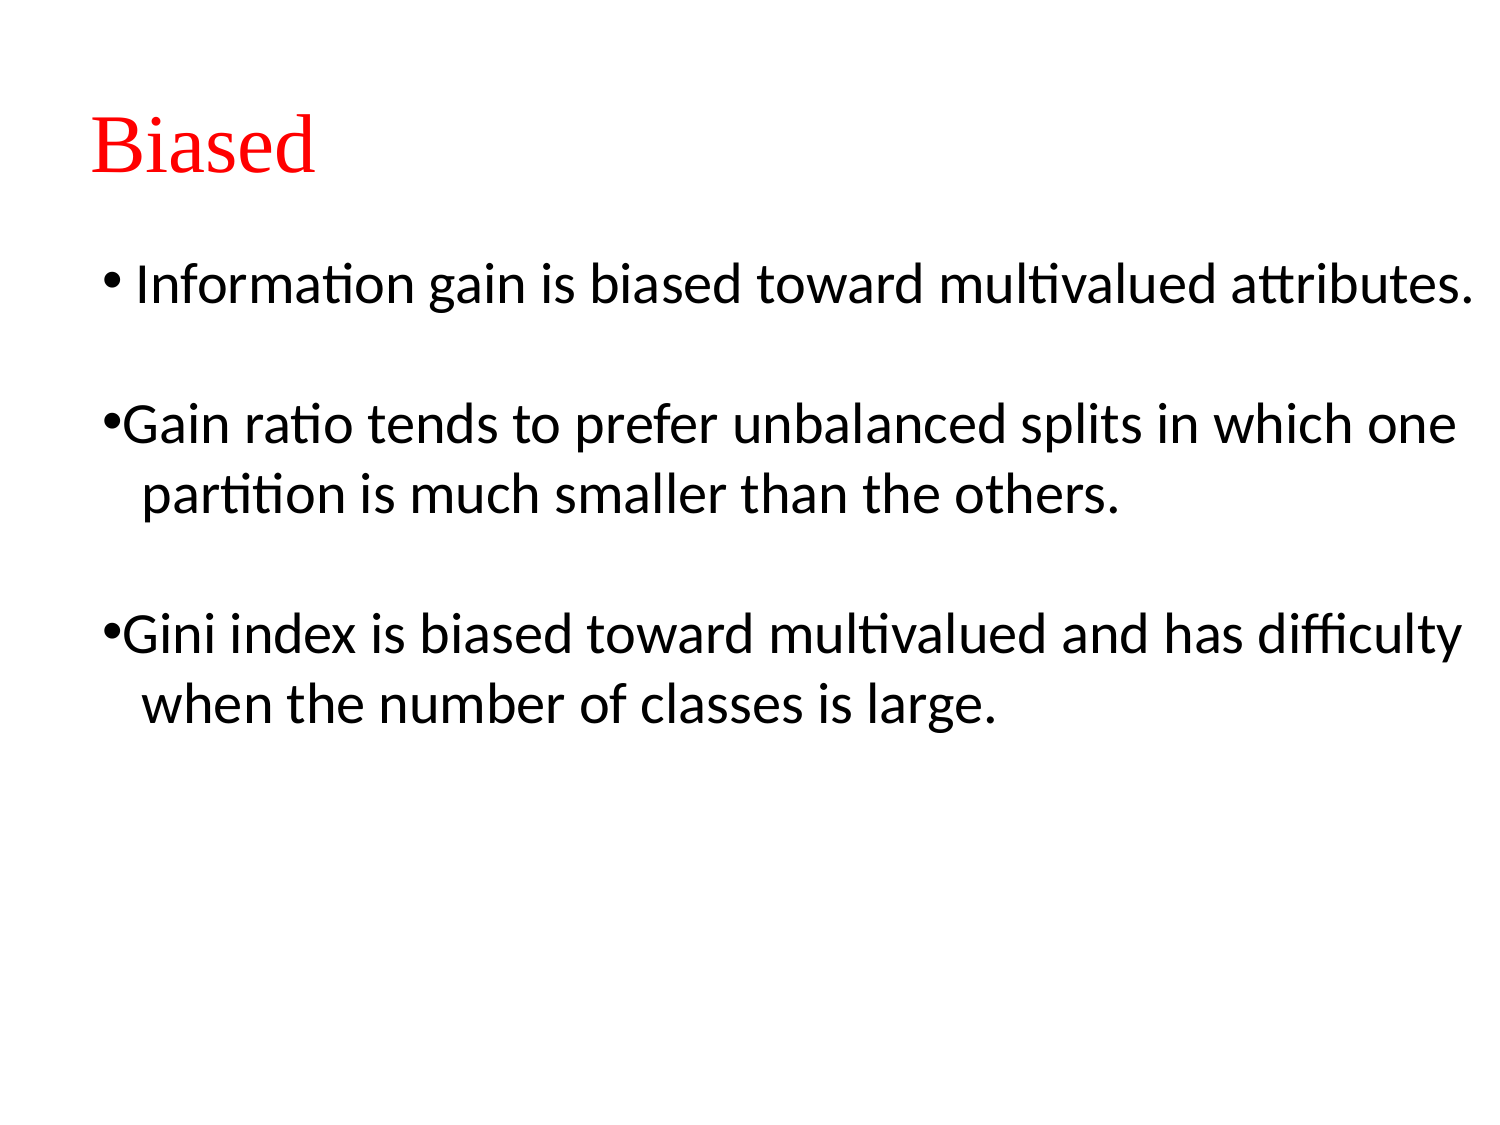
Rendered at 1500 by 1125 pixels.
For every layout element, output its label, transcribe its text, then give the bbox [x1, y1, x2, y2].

text_box Information gain is biased toward multivalued attributes. Gain ratio tends to prefer unbalanced splits in which one partition is much smaller than the others. Gini index is biased toward multivalued and has difficulty when the number of classes is large. [87, 237, 1500, 743]
title Biased [75, 45, 1425, 233]
